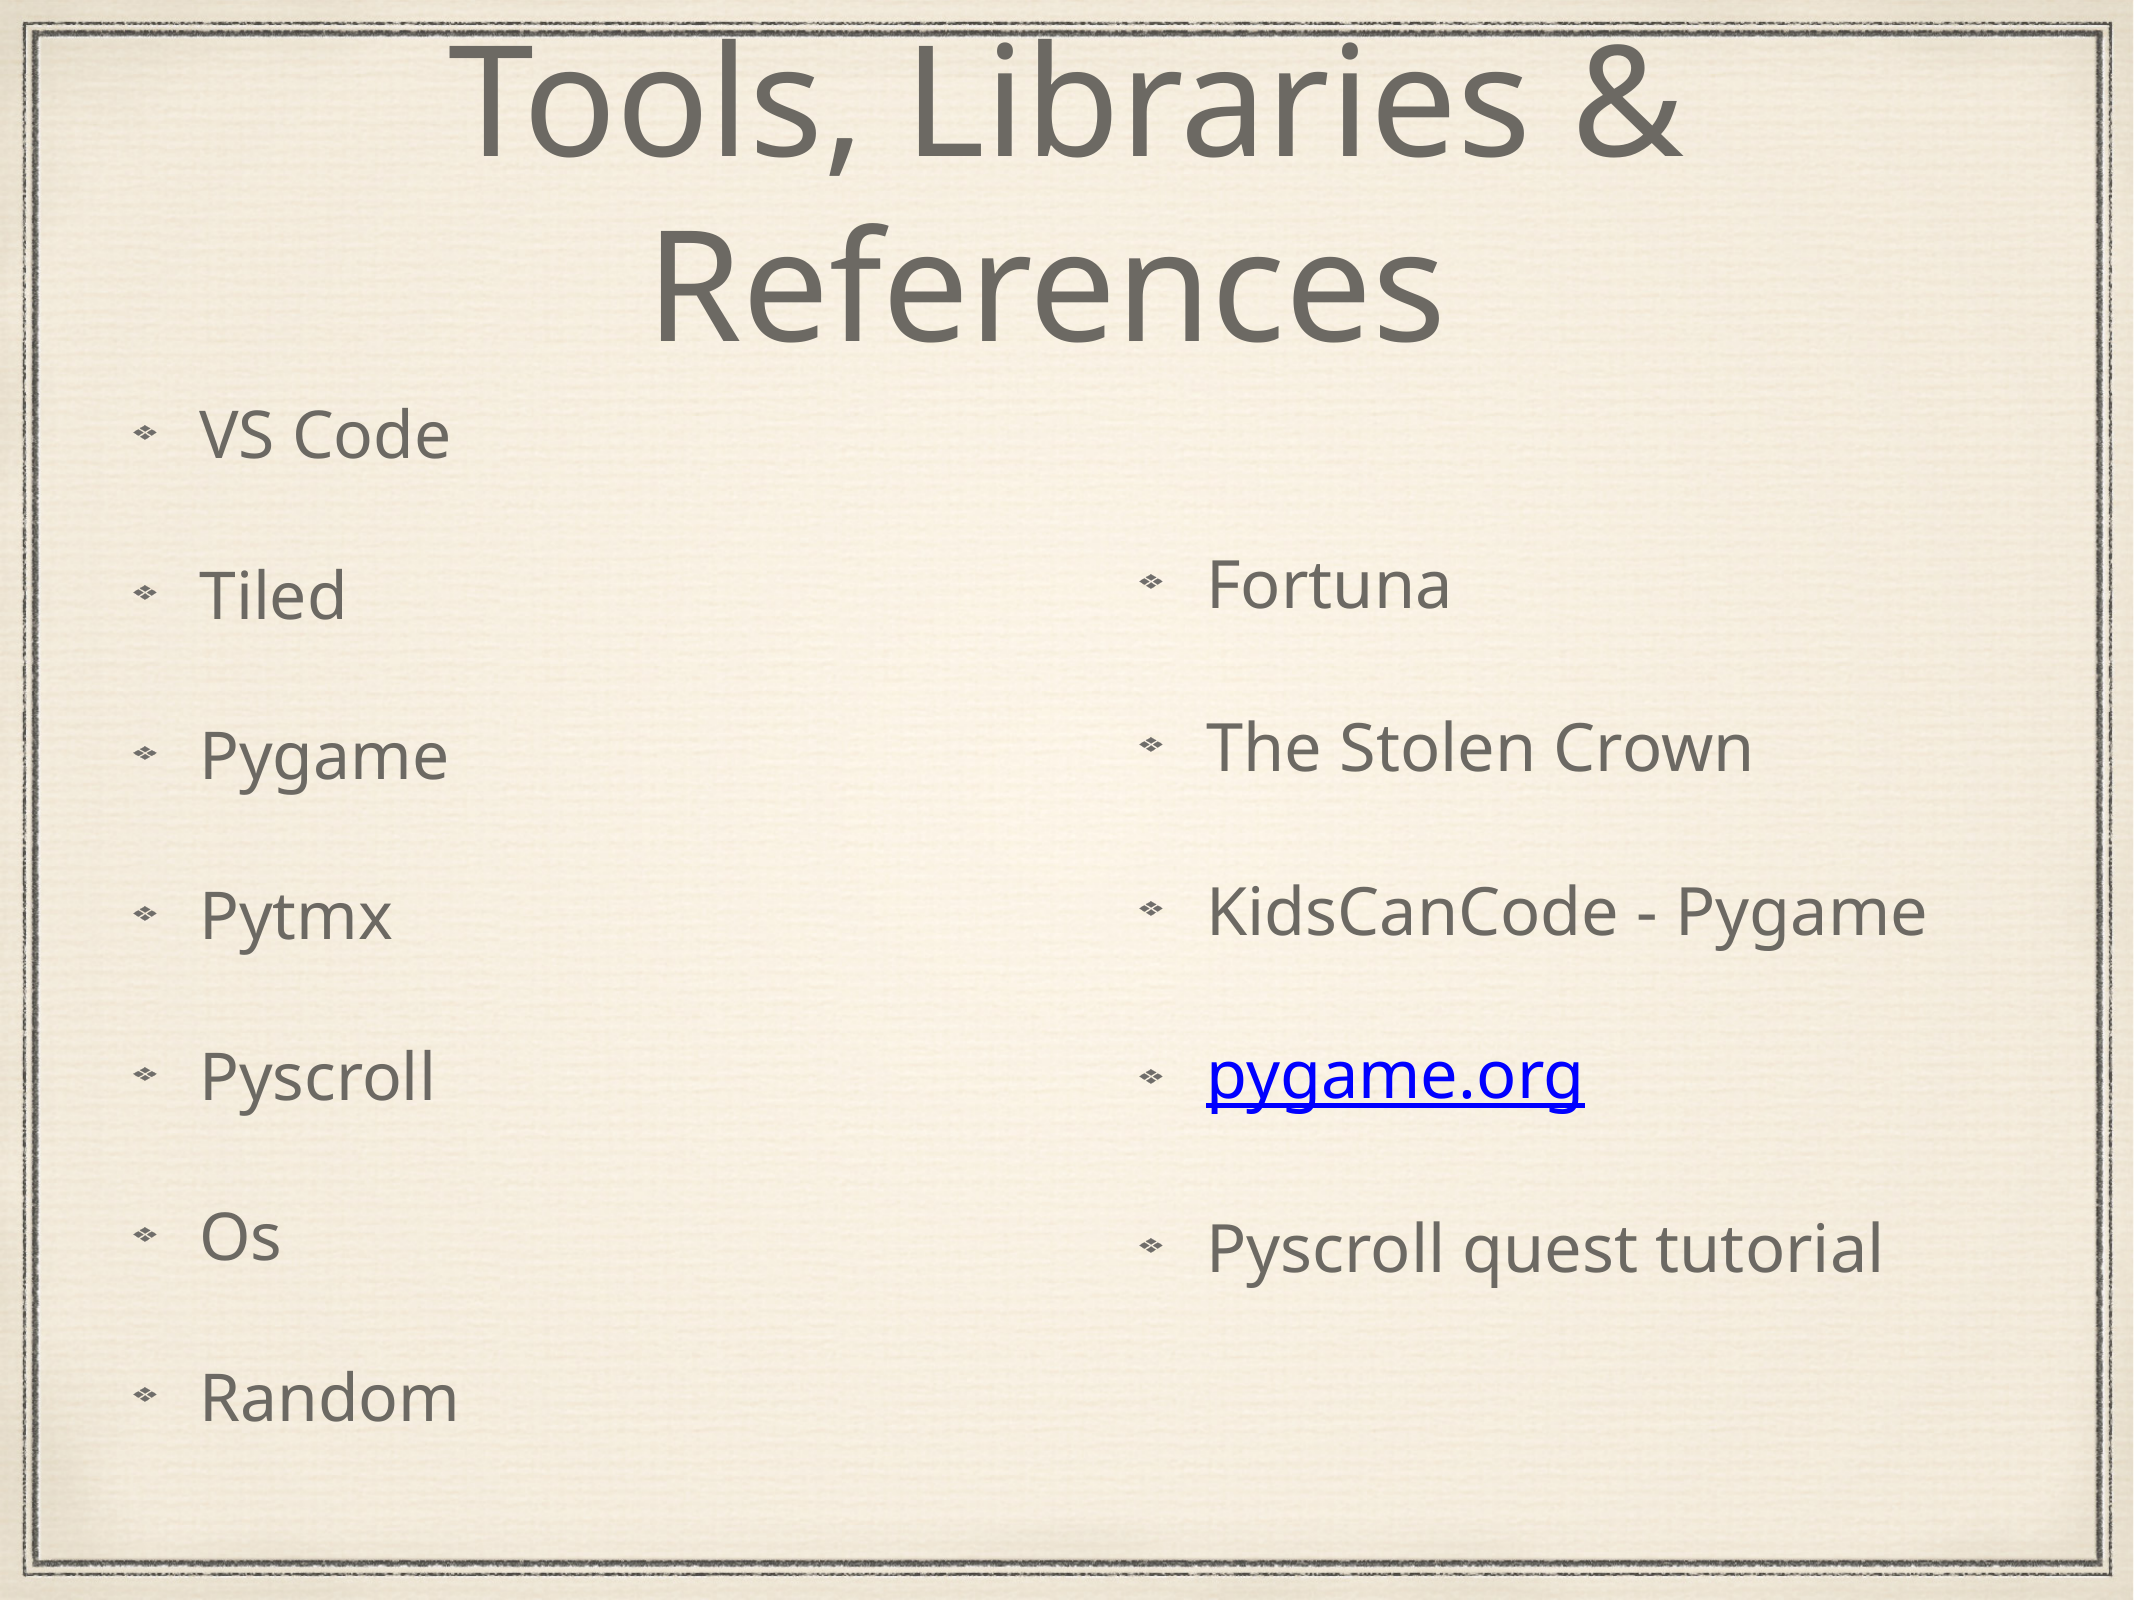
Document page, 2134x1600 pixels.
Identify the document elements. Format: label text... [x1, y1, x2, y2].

text_box Fortuna The Stolen Crown KidsCanCode - Pygame pygame.org Pyscroll quest tutorial [1131, 387, 2007, 1440]
list VS Code Tiled Pygame Pytmx Pyscroll Os Random [124, 386, 1001, 1441]
title Tools, Libraries & References [124, 61, 2009, 313]
picture [0, 0, 2134, 1600]
